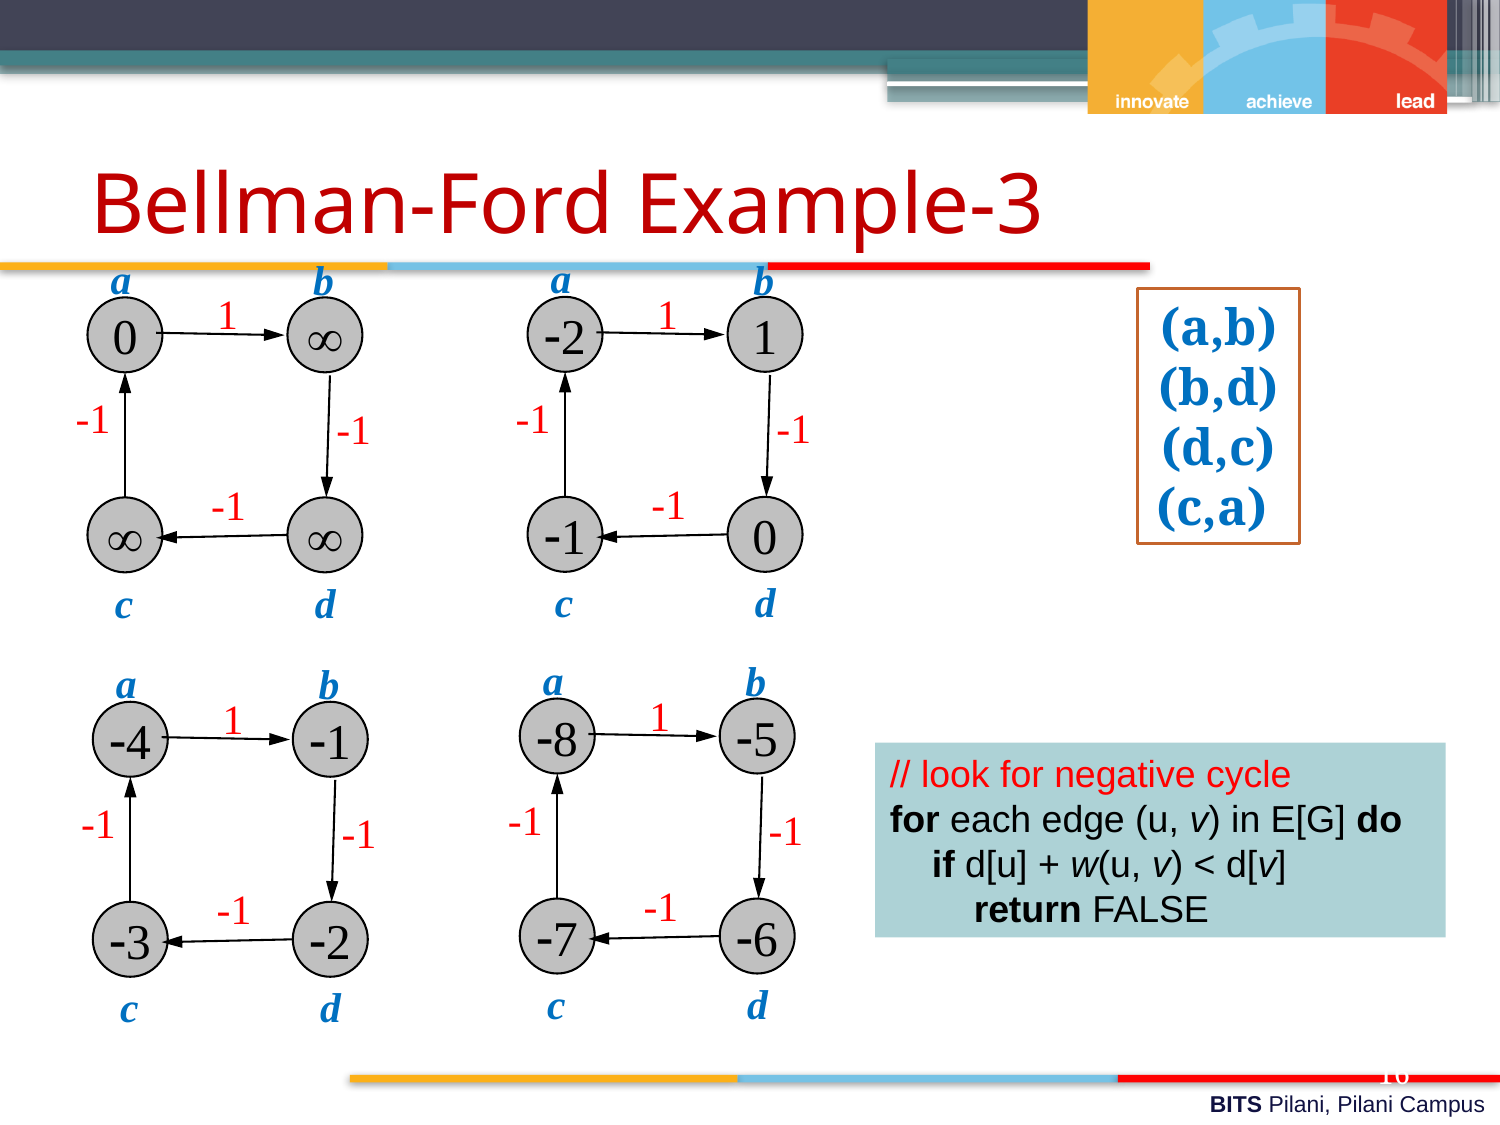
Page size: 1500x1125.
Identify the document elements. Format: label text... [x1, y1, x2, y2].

text_box // look for negative cycle for each edge (u, v) in E[G] do if d[u] + w(u, v) < d[v] return FALSE [875, 742, 1446, 938]
title Bellman-Ford Example-3 [75, 112, 1425, 288]
text_box (a,b) (b,d) (d,c) (c,a) [1136, 287, 1301, 545]
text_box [60, 244, 396, 635]
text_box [65, 649, 402, 1039]
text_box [492, 645, 828, 1036]
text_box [500, 244, 836, 634]
picture [1087, 0, 1448, 114]
slide_number 16 [1074, 1049, 1425, 1103]
